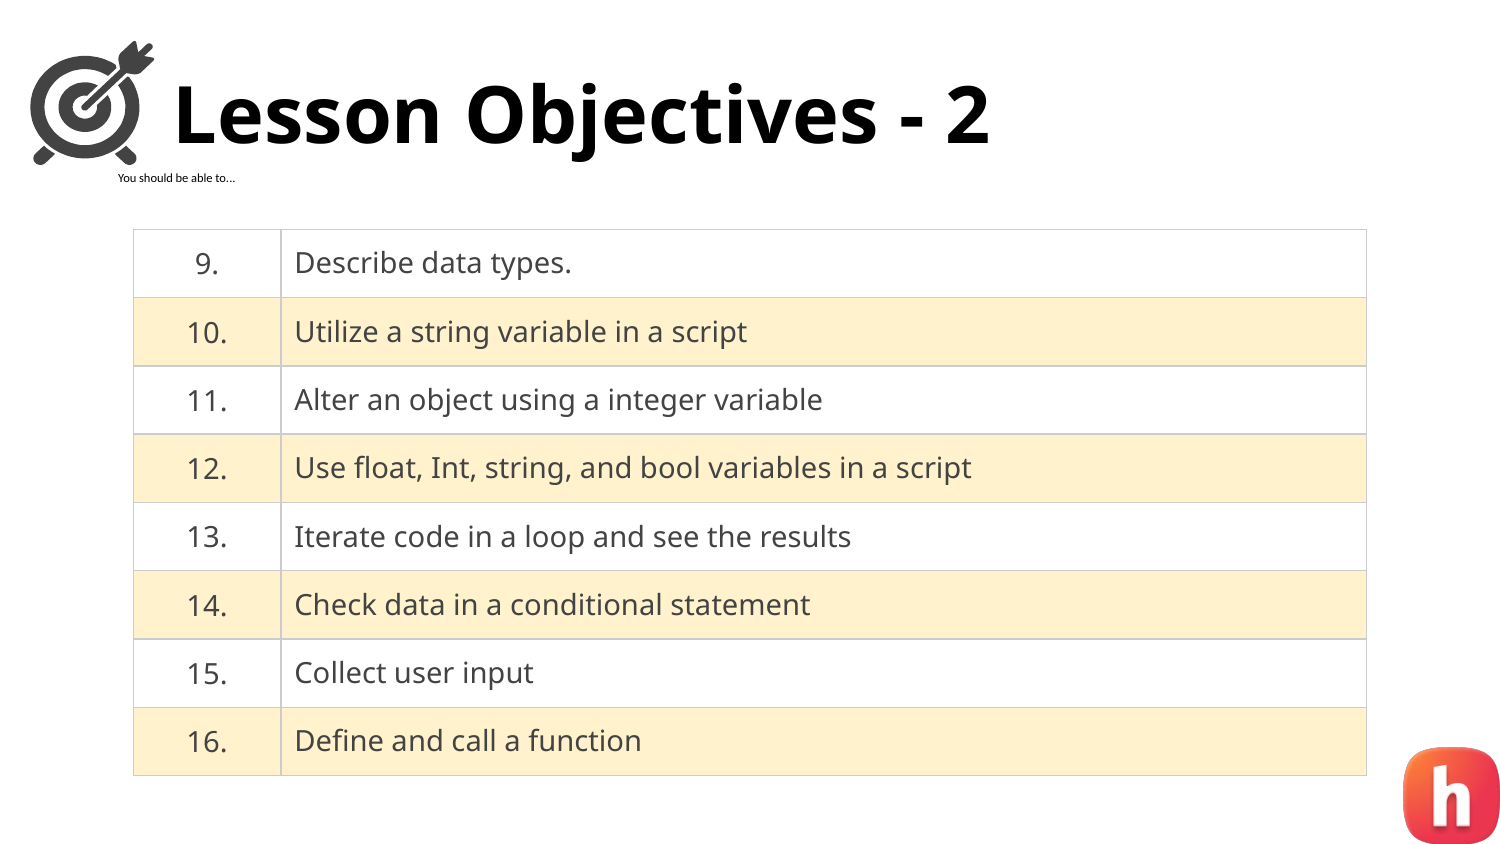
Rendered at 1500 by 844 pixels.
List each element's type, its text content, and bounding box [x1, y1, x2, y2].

table_cell 15. [134, 640, 280, 707]
table_cell Check data in a conditional statement [282, 571, 1366, 638]
table_cell 12. [134, 435, 280, 502]
table_cell 10. [134, 298, 280, 365]
table_cell 13. [134, 503, 280, 570]
table_cell Define and call a function [282, 708, 1366, 775]
table_cell Use float, Int, string, and bool variables in a script [282, 435, 1366, 502]
table_cell 14. [134, 571, 280, 638]
table_cell Collect user input [282, 640, 1366, 707]
picture [1402, 747, 1500, 844]
table_header 9. [134, 230, 280, 297]
table_cell 16. [134, 708, 280, 775]
table_cell Utilize a string variable in a script [282, 298, 1366, 365]
text_box Lesson Objectives - 2 [157, 53, 1452, 168]
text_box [30, 40, 155, 165]
table_header Describe data types. [282, 230, 1366, 297]
table_cell 11. [134, 367, 280, 433]
text_box You should be able to... [103, 164, 1397, 216]
table_cell Iterate code in a loop and see the results [282, 503, 1366, 570]
table_cell Alter an object using a integer variable [282, 367, 1366, 433]
